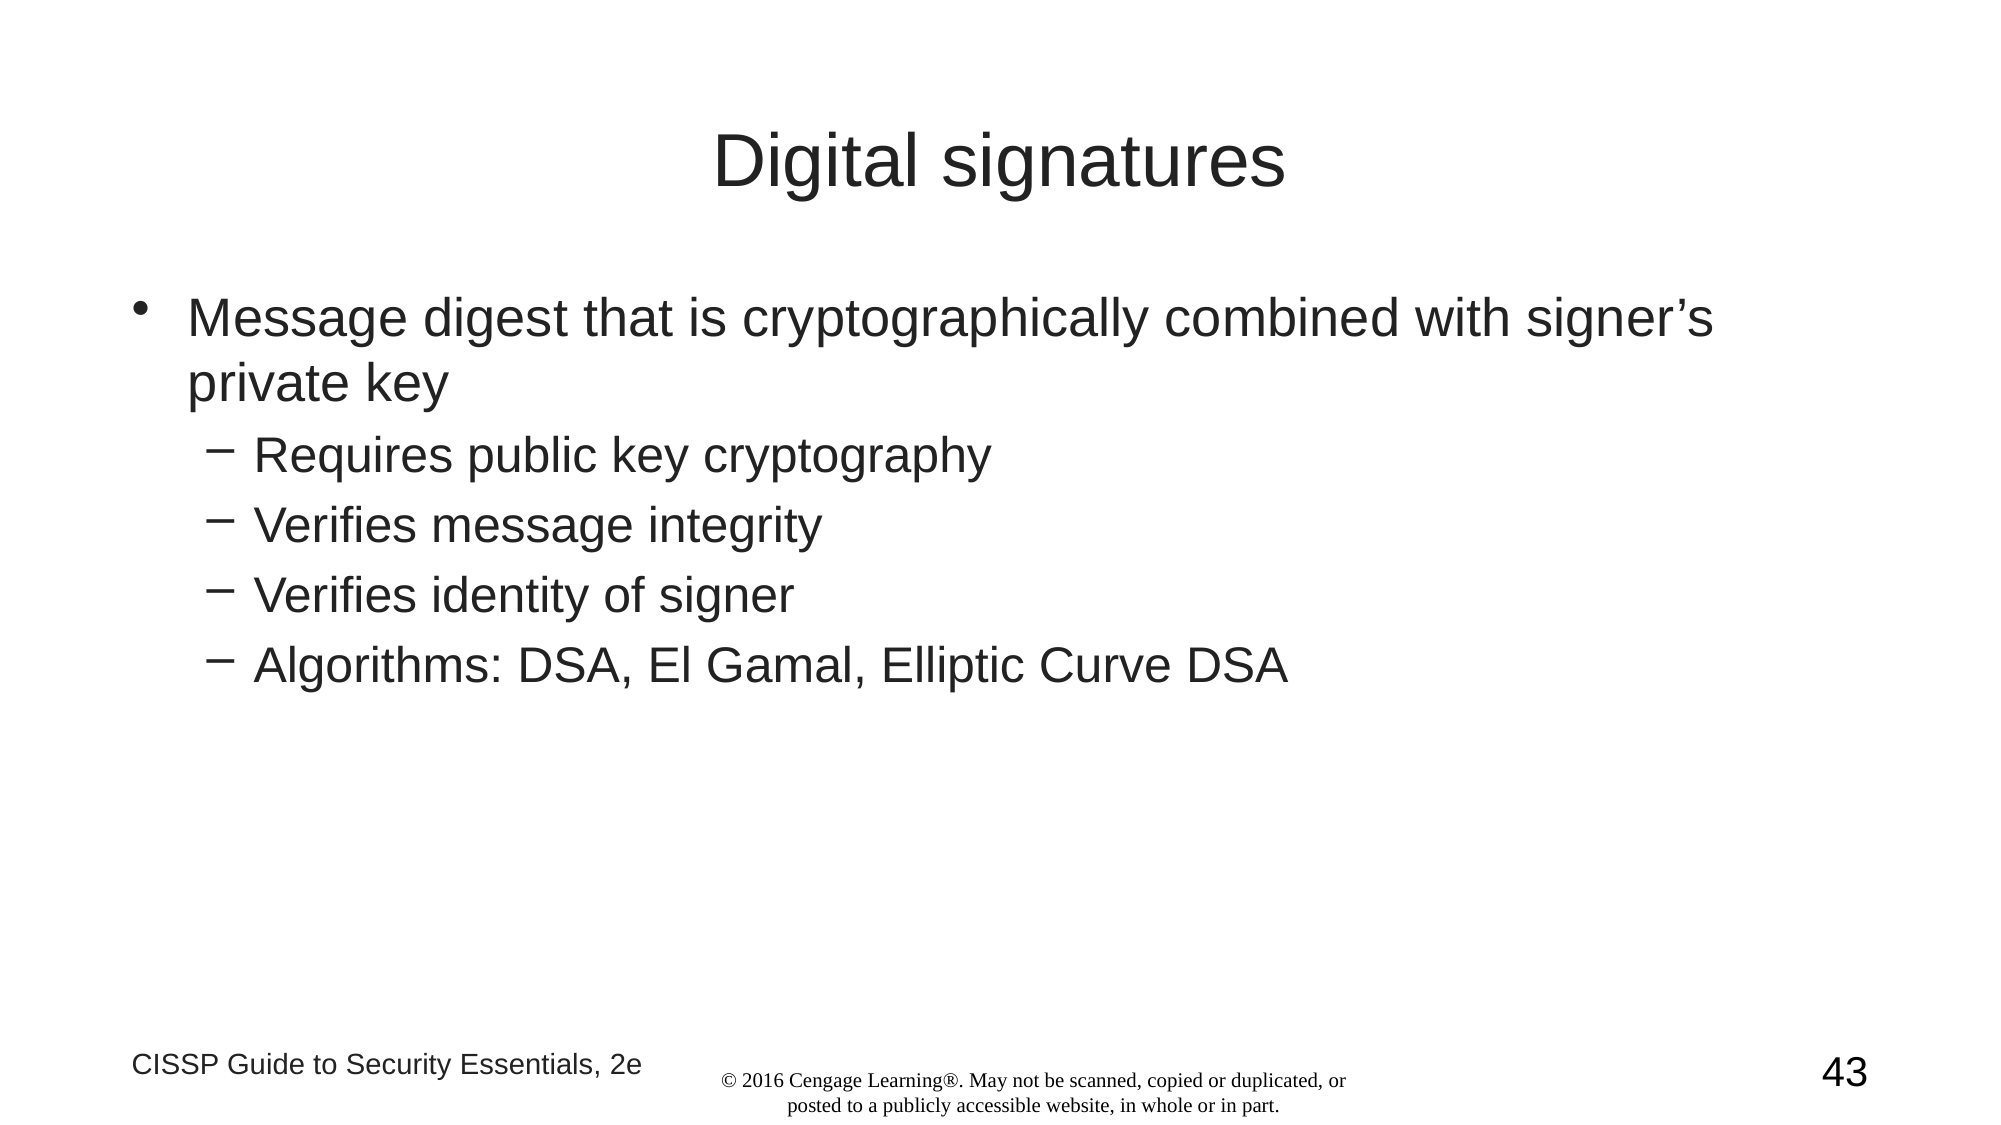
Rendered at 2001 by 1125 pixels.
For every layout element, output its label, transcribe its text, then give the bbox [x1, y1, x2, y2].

list Message digest that is cryptographically combined with signer’s private key Requires public key cryptography Verifies message integrity Verifies identity of signer Algorithms: DSA, El Gamal, Elliptic Curve DSA [116, 275, 1884, 1025]
footer CISSP Guide to Security Essentials, 2e [116, 1037, 1251, 1101]
title Digital signatures [116, 62, 1884, 250]
slide_number 43 [1766, 1037, 1884, 1101]
text_box © 2016 Cengage Learning®. May not be scanned, copied or duplicated, or posted to a publicly accessible website, in whole or in part. [677, 1059, 1390, 1125]
